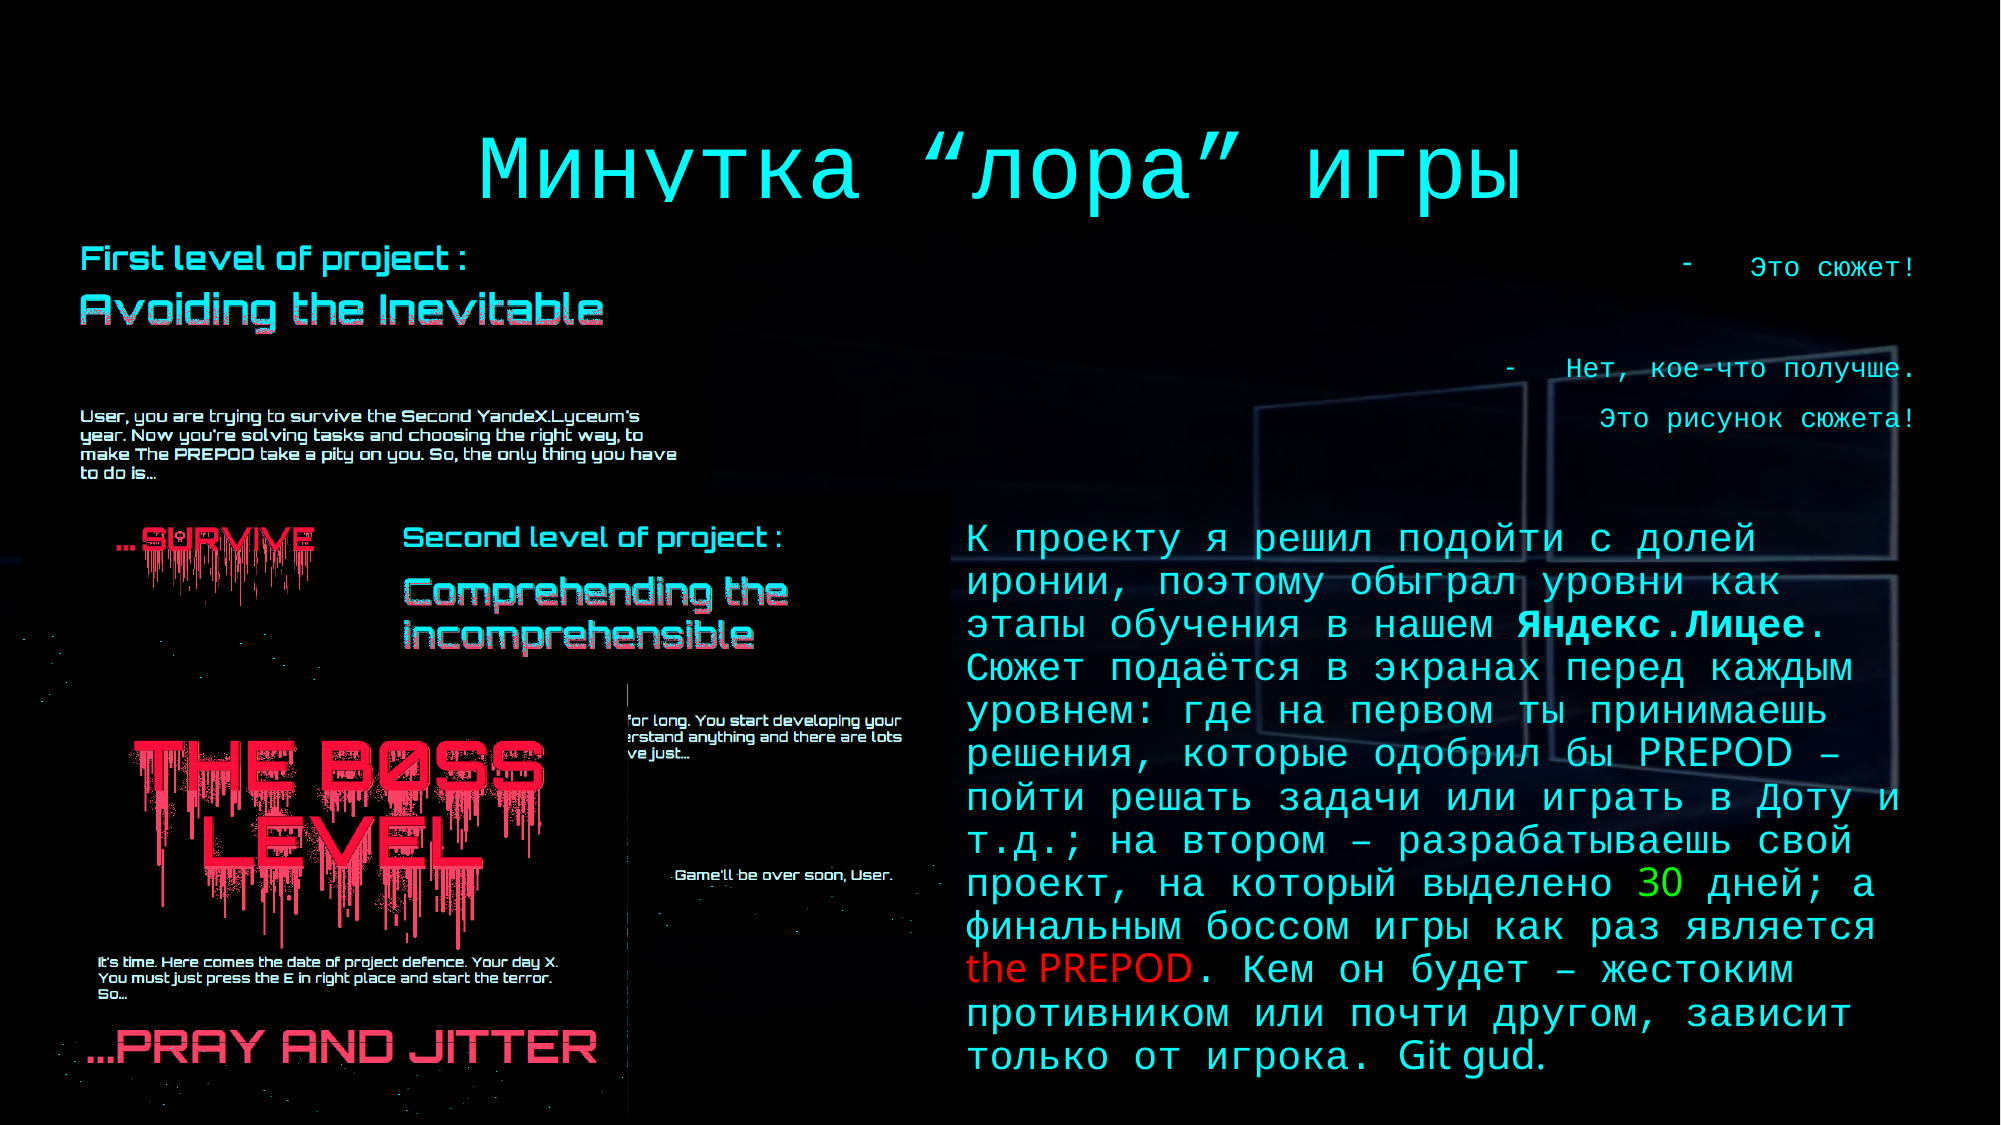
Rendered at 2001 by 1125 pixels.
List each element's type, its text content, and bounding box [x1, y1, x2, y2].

picture [0, 0, 2001, 1125]
title Минутка “лора” игры [137, 59, 1863, 278]
list Это сюжет! Нет, кое-что получше. Это рисунок сюжета! К проекту я решил подойти с долей иронии, поэтому обыграл уровни как этапы обучения в нашем Яндекс.Лицее. Сюжет подаётся в экранах перед каждым уровнем: где на первом ты принимаешь решения, которые одобрил бы PREPOD – пойти решать задачи или играть в Доту и т.д.; на втором – разрабатываешь свой проект, на который выделено 30 дней; а финальным боссом игры как раз является the PREPOD. Кем он будет – жестоким противником или почти другом, зависит только от игрока. Git gud. [950, 244, 1933, 1089]
